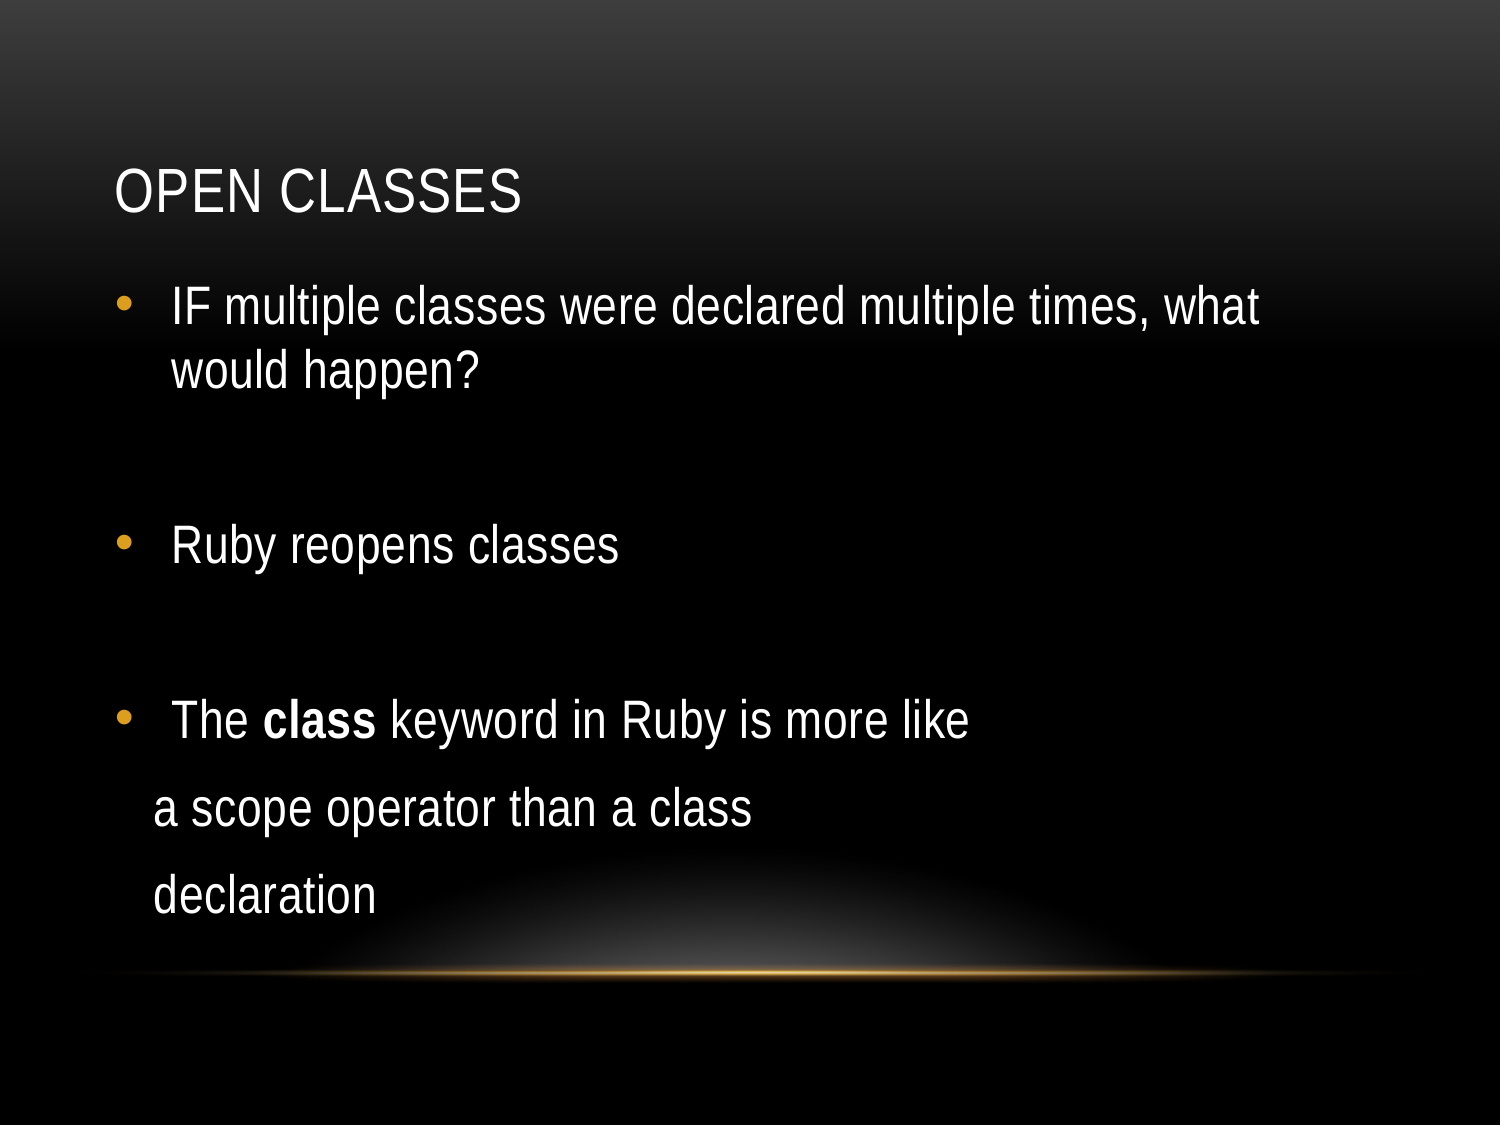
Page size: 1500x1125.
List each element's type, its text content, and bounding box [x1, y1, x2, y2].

picture [0, 0, 1500, 1125]
title Open Classes [99, 45, 1400, 233]
list IF multiple classes were declared multiple times, what would happen? Ruby reopens classes The class keyword in Ruby is more like a scope operator than a class declaration [99, 262, 1400, 938]
